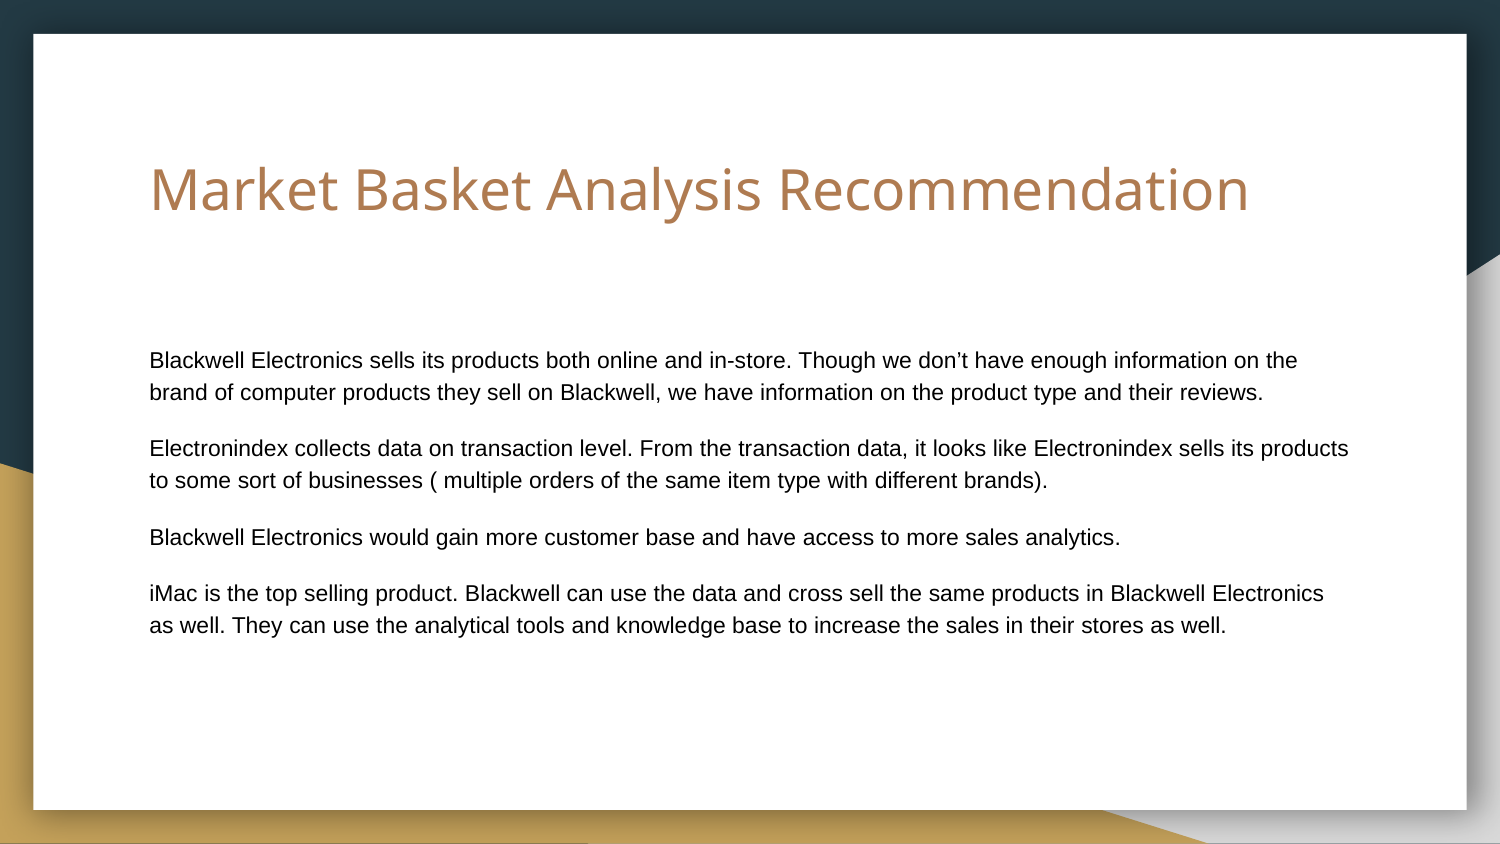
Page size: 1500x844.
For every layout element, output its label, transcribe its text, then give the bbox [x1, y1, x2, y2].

list Blackwell Electronics sells its products both online and in-store. Though we don’t have enough information on the brand of computer products they sell on Blackwell, we have information on the product type and their reviews. Electronindex collects data on transaction level. From the transaction data, it looks like Electronindex sells its products to some sort of businesses ( multiple orders of the same item type with different brands). Blackwell Electronics would gain more customer base and have access to more sales analytics. iMac is the top selling product. Blackwell can use the data and cross sell the same products in Blackwell Electronics as well. They can use the analytical tools and knowledge base to increase the sales in their stores as well. [134, 326, 1366, 729]
title Market Basket Analysis Recommendation [134, 138, 1366, 296]
